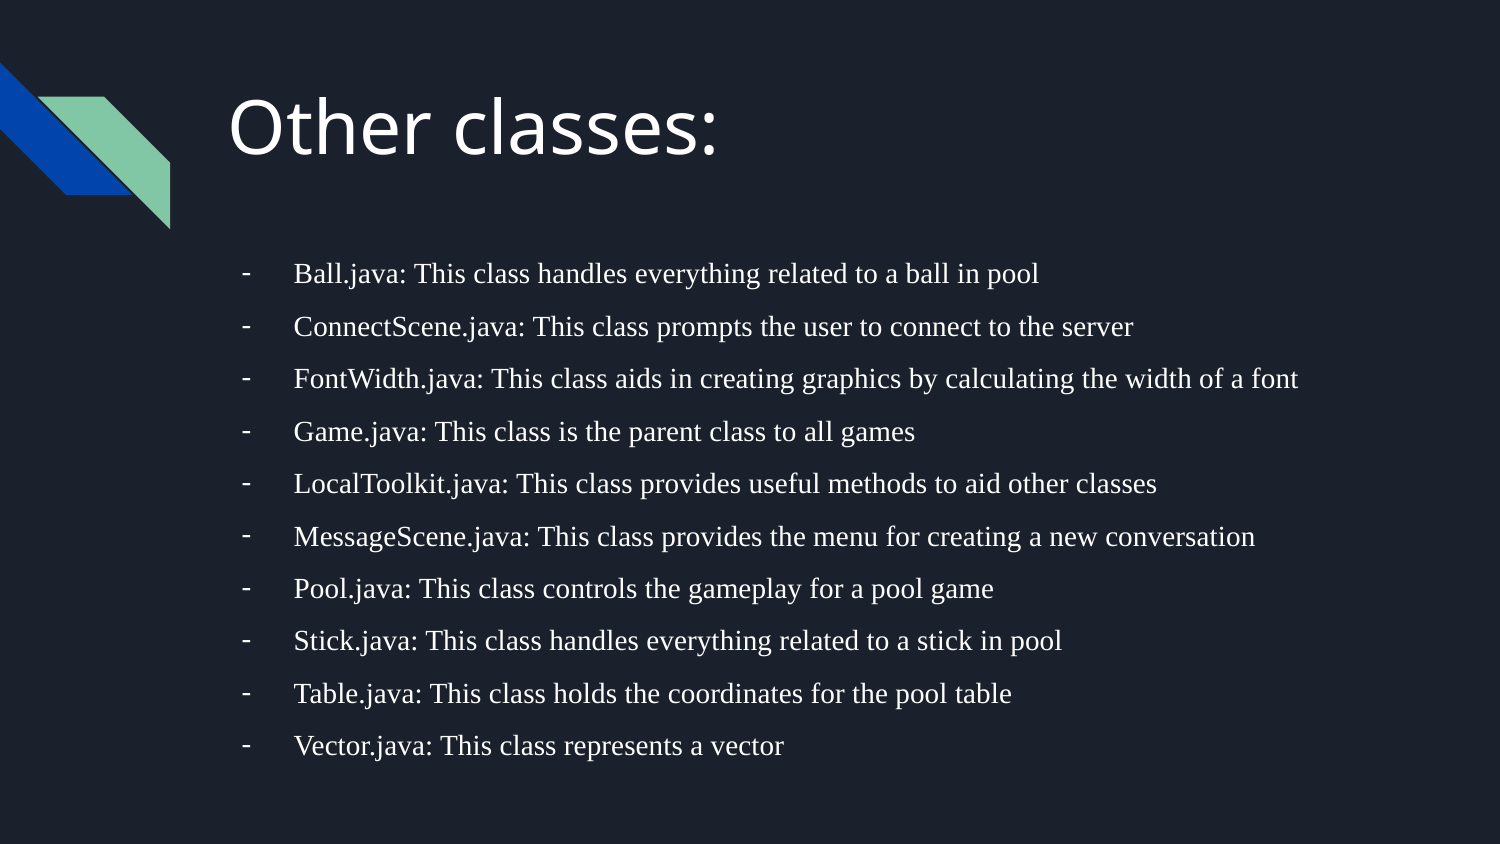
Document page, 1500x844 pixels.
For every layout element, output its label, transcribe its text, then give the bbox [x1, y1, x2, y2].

title Other classes: [212, 64, 1368, 215]
list Ball.java: This class handles everything related to a ball in pool ConnectScene.java: This class prompts the user to connect to the server FontWidth.java: This class aids in creating graphics by calculating the width of a font Game.java: This class is the parent class to all games LocalToolkit.java: This class provides useful methods to aid other classes MessageScene.java: This class provides the menu for creating a new conversation Pool.java: This class controls the gameplay for a pool game Stick.java: This class handles everything related to a stick in pool Table.java: This class holds the coordinates for the pool table Vector.java: This class represents a vector [203, 222, 1359, 779]
